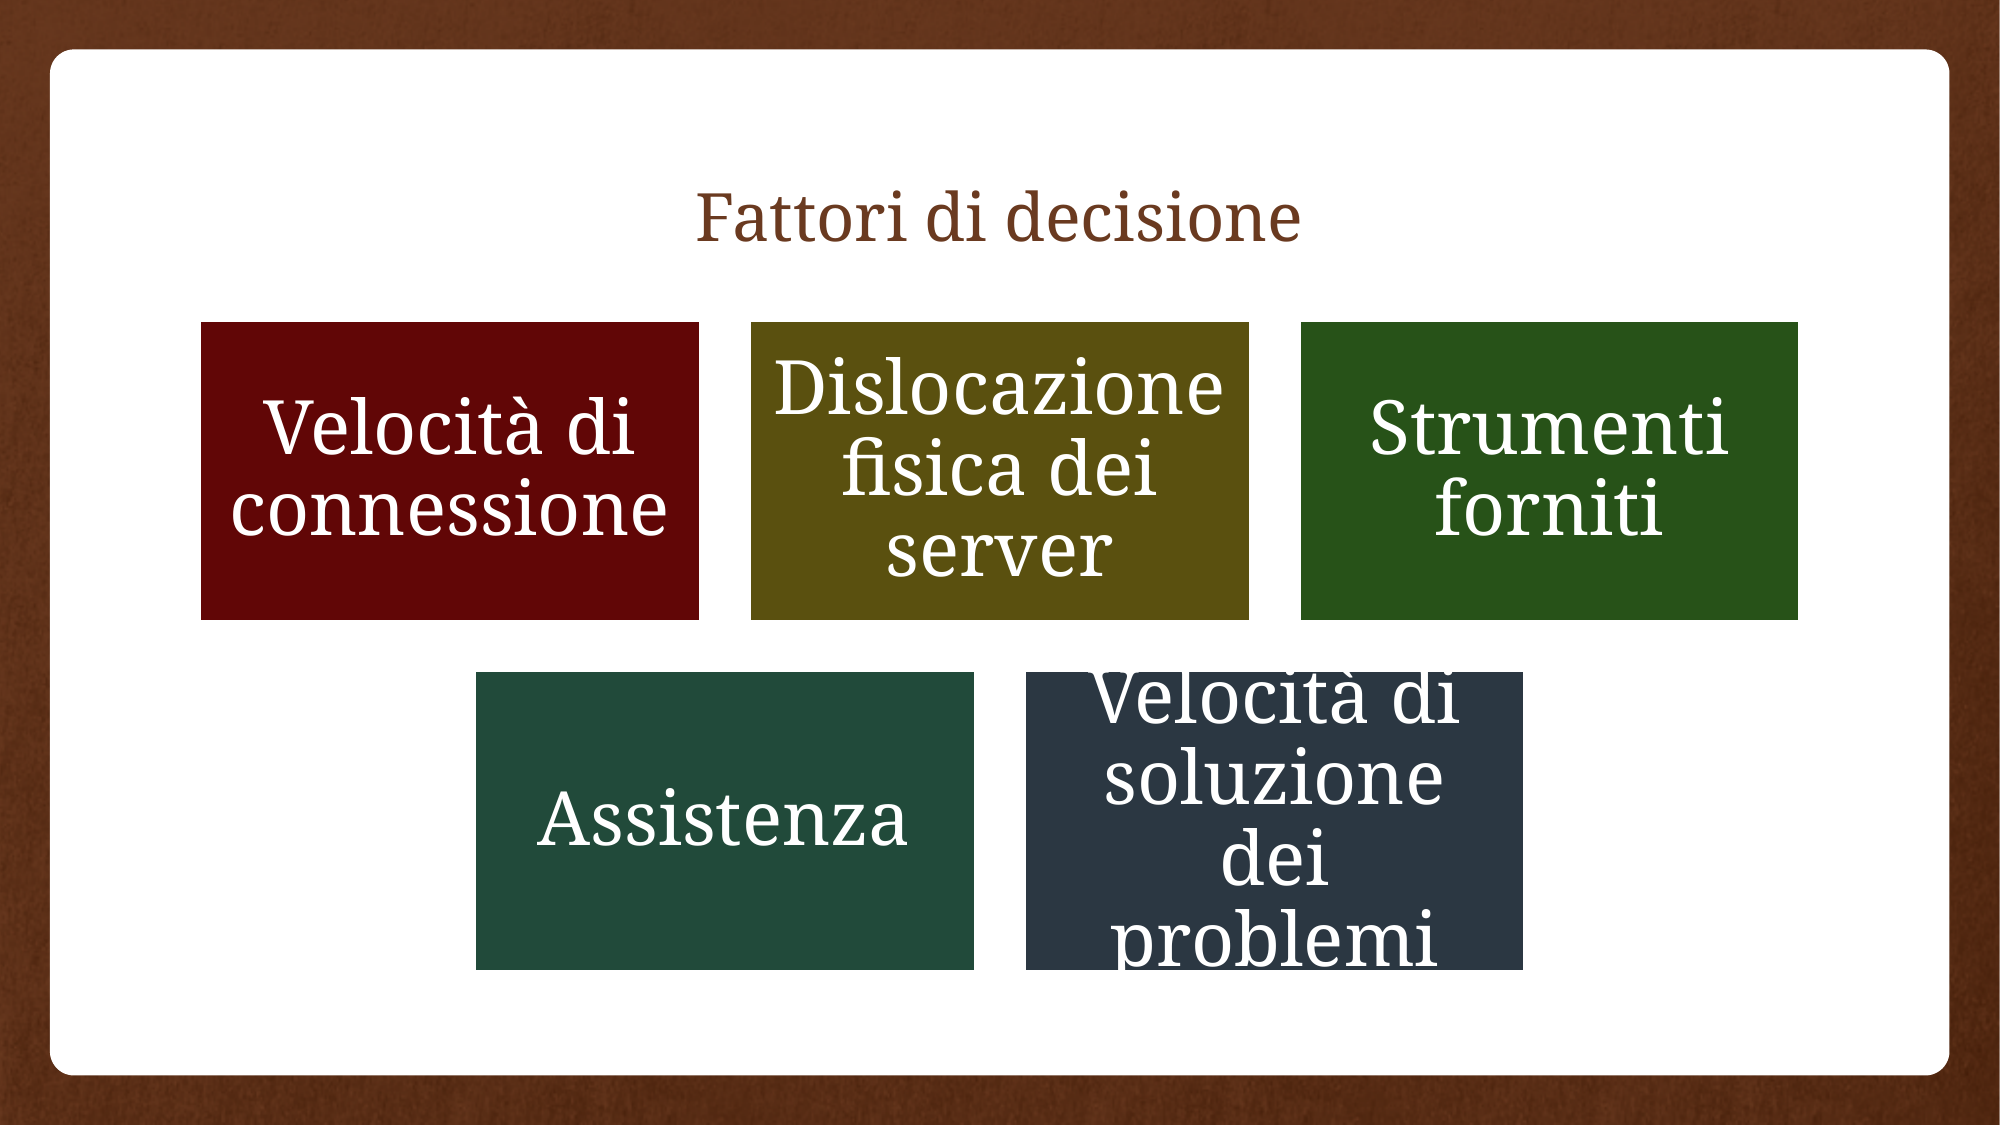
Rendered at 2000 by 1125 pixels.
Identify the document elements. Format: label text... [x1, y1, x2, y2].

title Fattori di decisione [199, 70, 1800, 263]
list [199, 295, 1800, 996]
